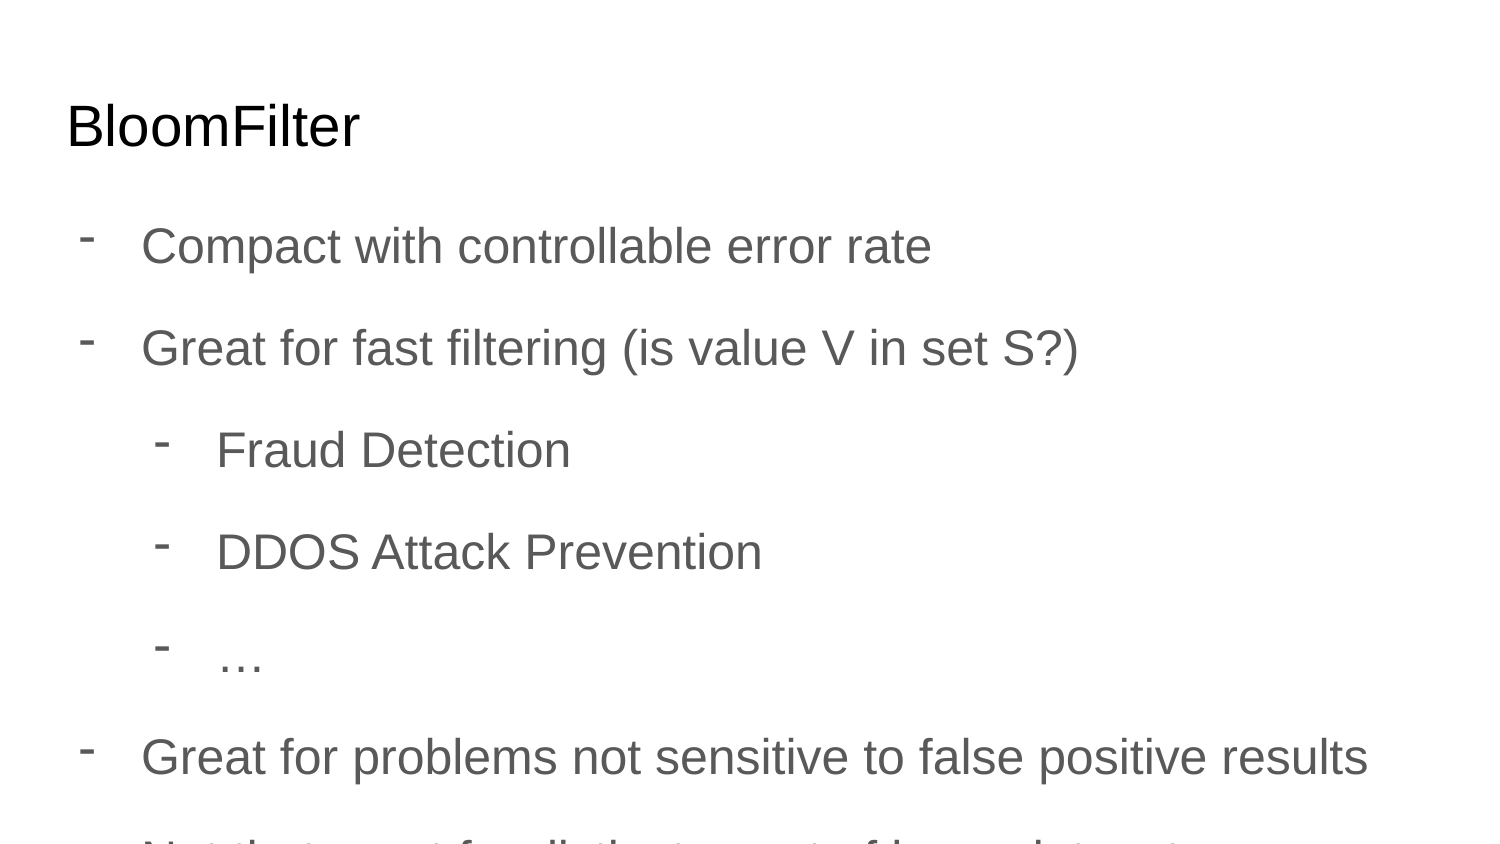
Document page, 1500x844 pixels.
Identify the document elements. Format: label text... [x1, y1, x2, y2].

list Compact with controllable error rate Great for fast filtering (is value V in set S?) Fraud Detection DDOS Attack Prevention … Great for problems not sensitive to false positive results Not that great for distinct count of large datasets It will be sparse for small datasets Dynamic Block-Partitioned BloomFilters [51, 189, 1449, 822]
title BloomFilter [51, 72, 1449, 167]
